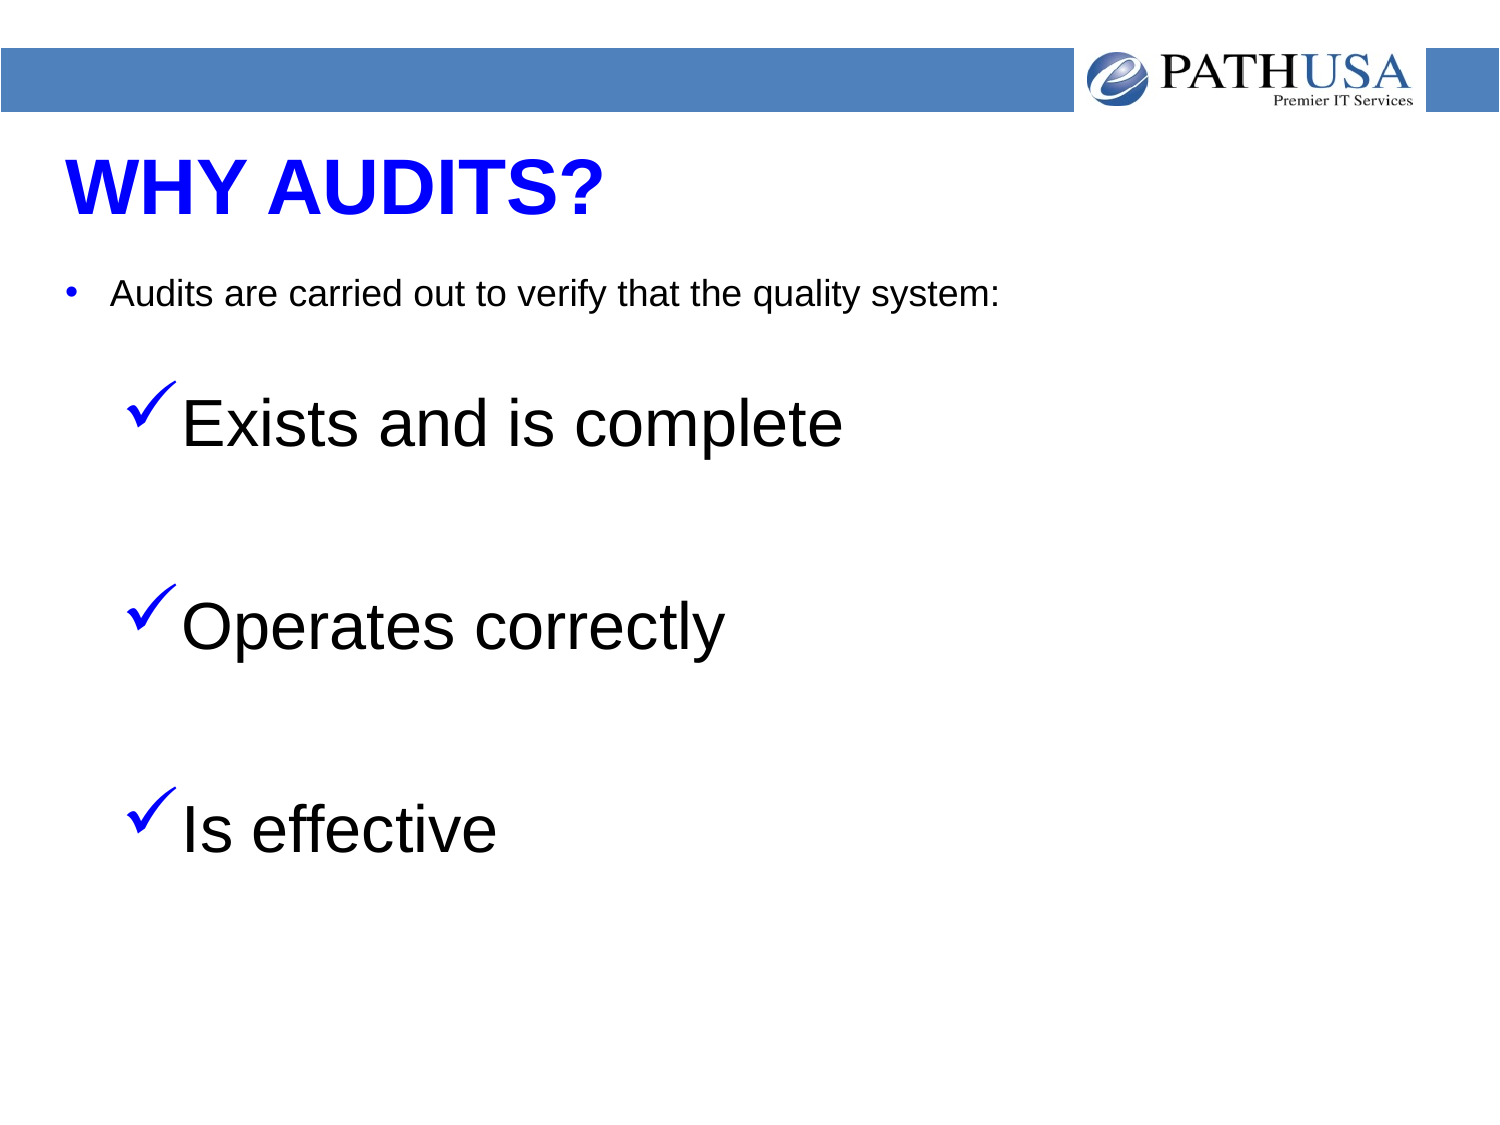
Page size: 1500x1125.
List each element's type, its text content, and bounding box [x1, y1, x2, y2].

title WHY AUDITS? [50, 127, 1450, 238]
list Audits are carried out to verify that the quality system: Exists and is complete Operates correctly Is effective [50, 261, 1450, 1025]
picture [1087, 52, 1413, 106]
